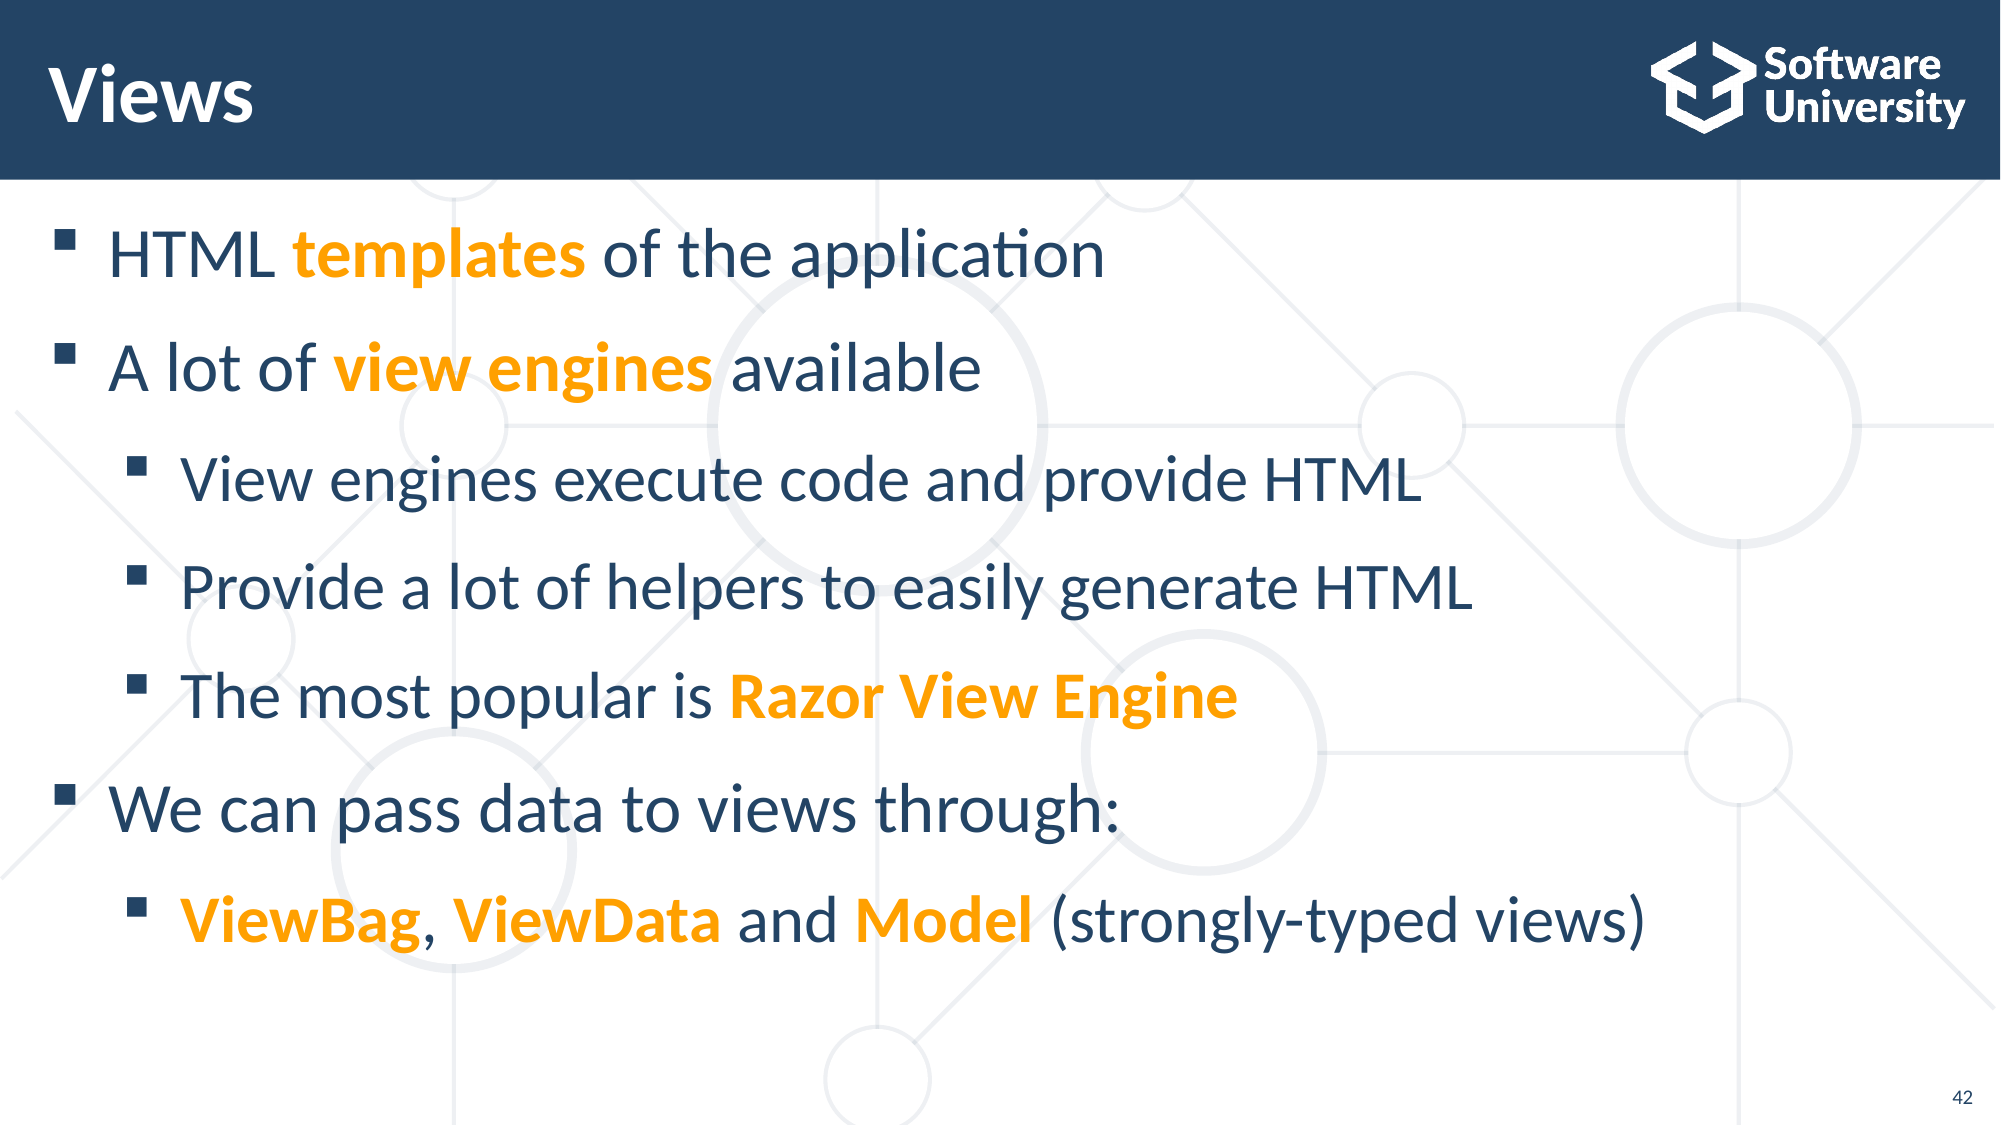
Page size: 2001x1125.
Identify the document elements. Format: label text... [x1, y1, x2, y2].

list HTML templates of the application A lot of view engines available View engines execute code and provide HTML Provide a lot of helpers to easily generate HTML The most popular is Razor View Engine We can pass data to views through: ViewBag, ViewData and Model (strongly-typed views) [31, 196, 1970, 1050]
picture [1651, 41, 1966, 134]
slide_number 42 [1927, 1067, 1989, 1117]
title Views [31, 16, 1625, 162]
